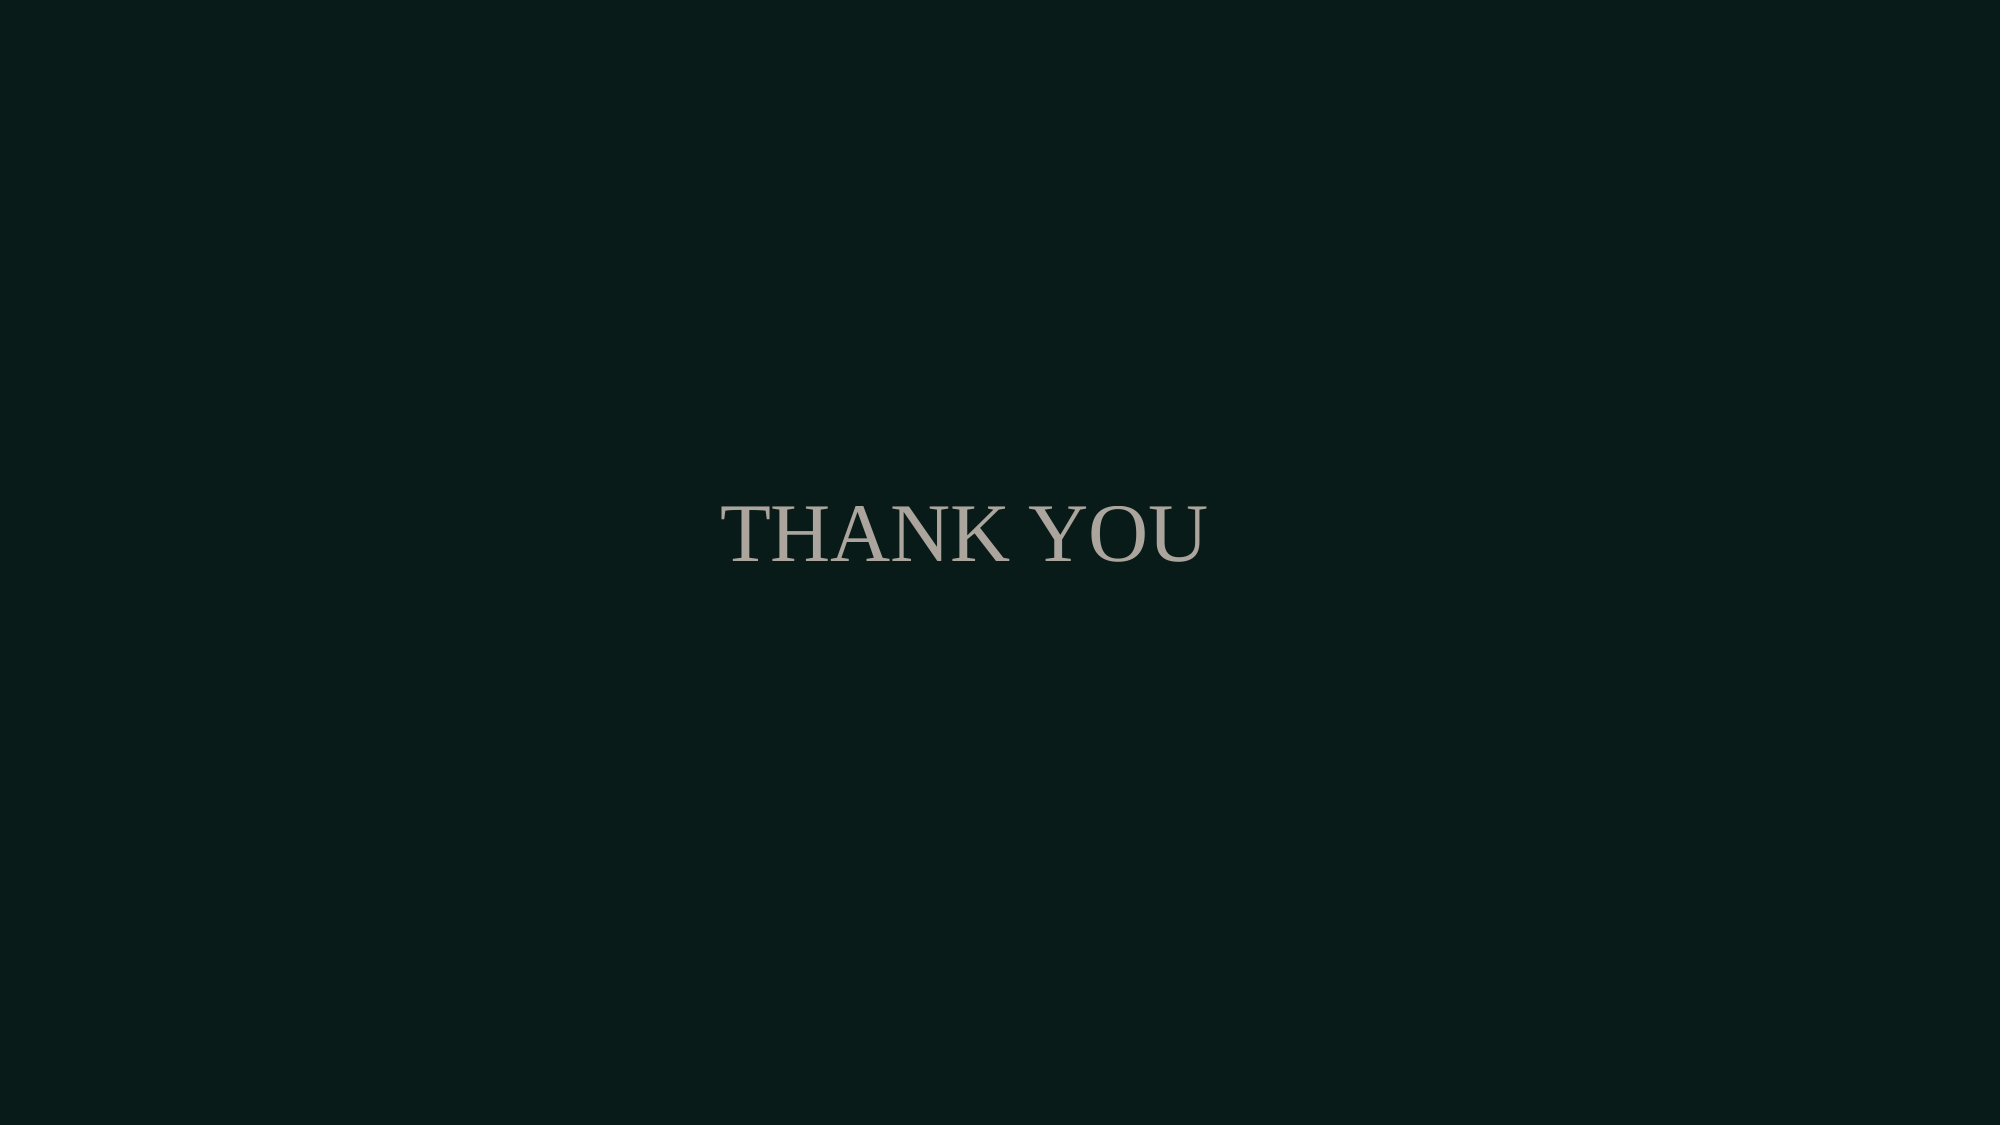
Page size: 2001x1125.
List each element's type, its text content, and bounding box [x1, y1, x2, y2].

title THANK YOU [705, 470, 2000, 834]
